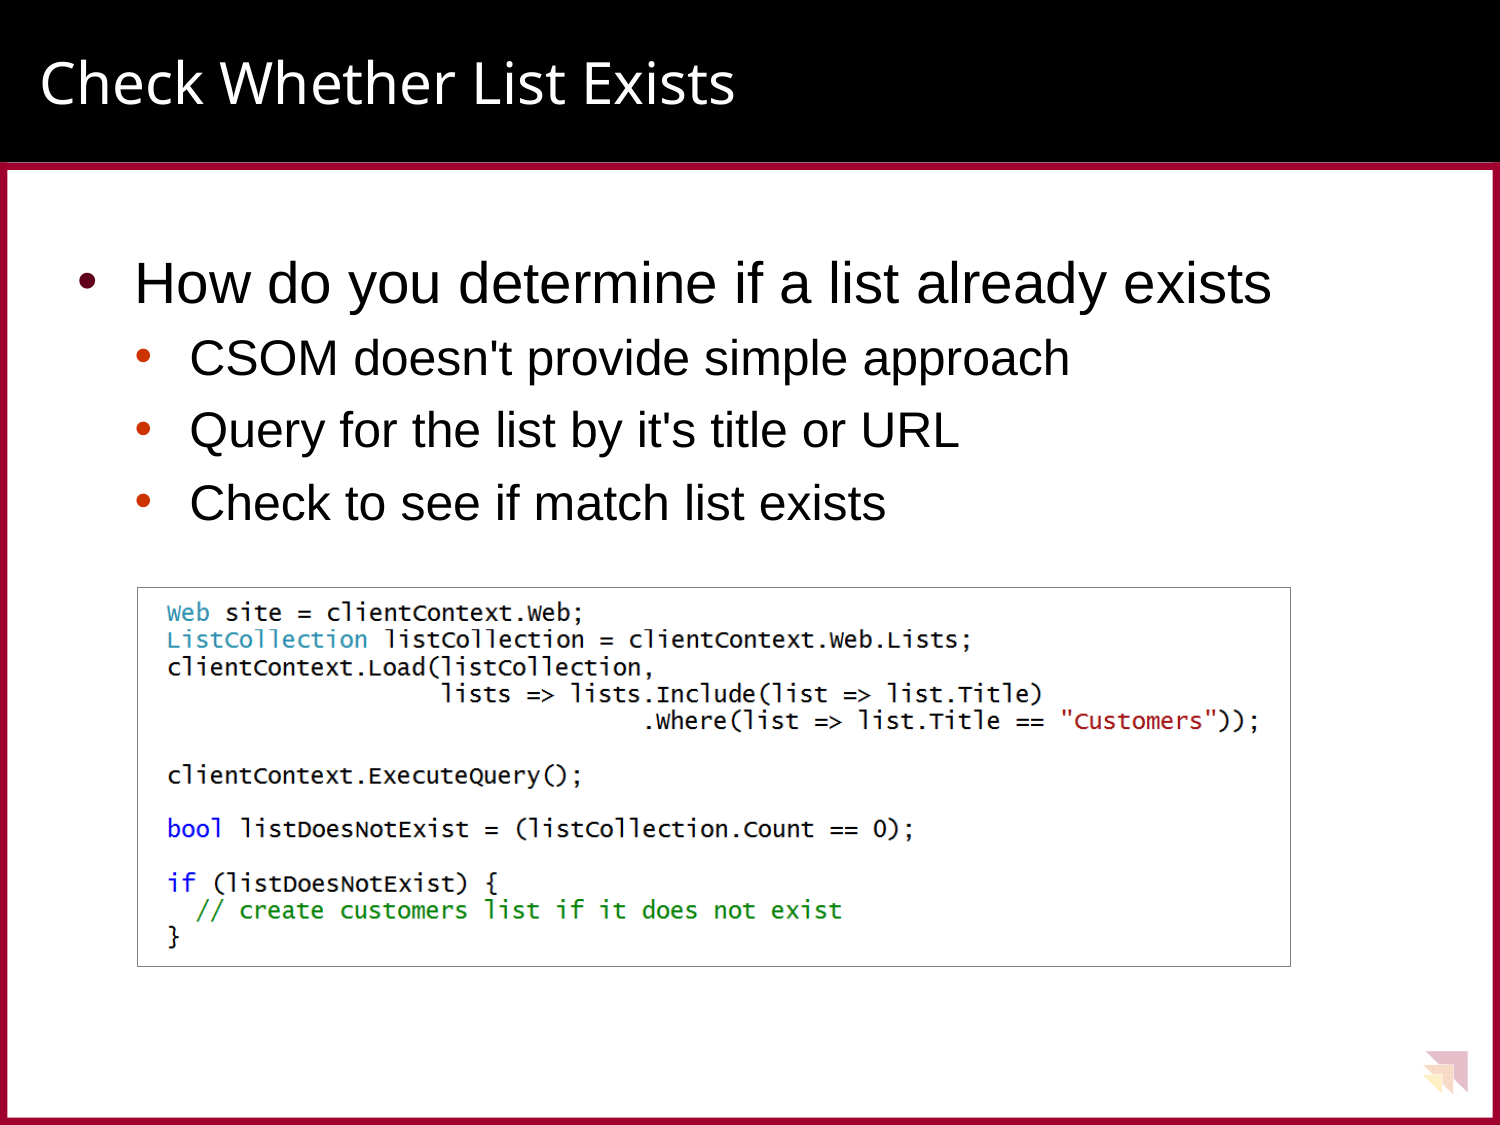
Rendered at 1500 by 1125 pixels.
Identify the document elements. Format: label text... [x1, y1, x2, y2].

list How do you determine if a list already exists CSOM doesn't provide simple approach Query for the list by it's title or URL Check to see if match list exists [62, 237, 1438, 1088]
picture [137, 587, 1291, 968]
title Check Whether List Exists [24, 12, 1438, 150]
